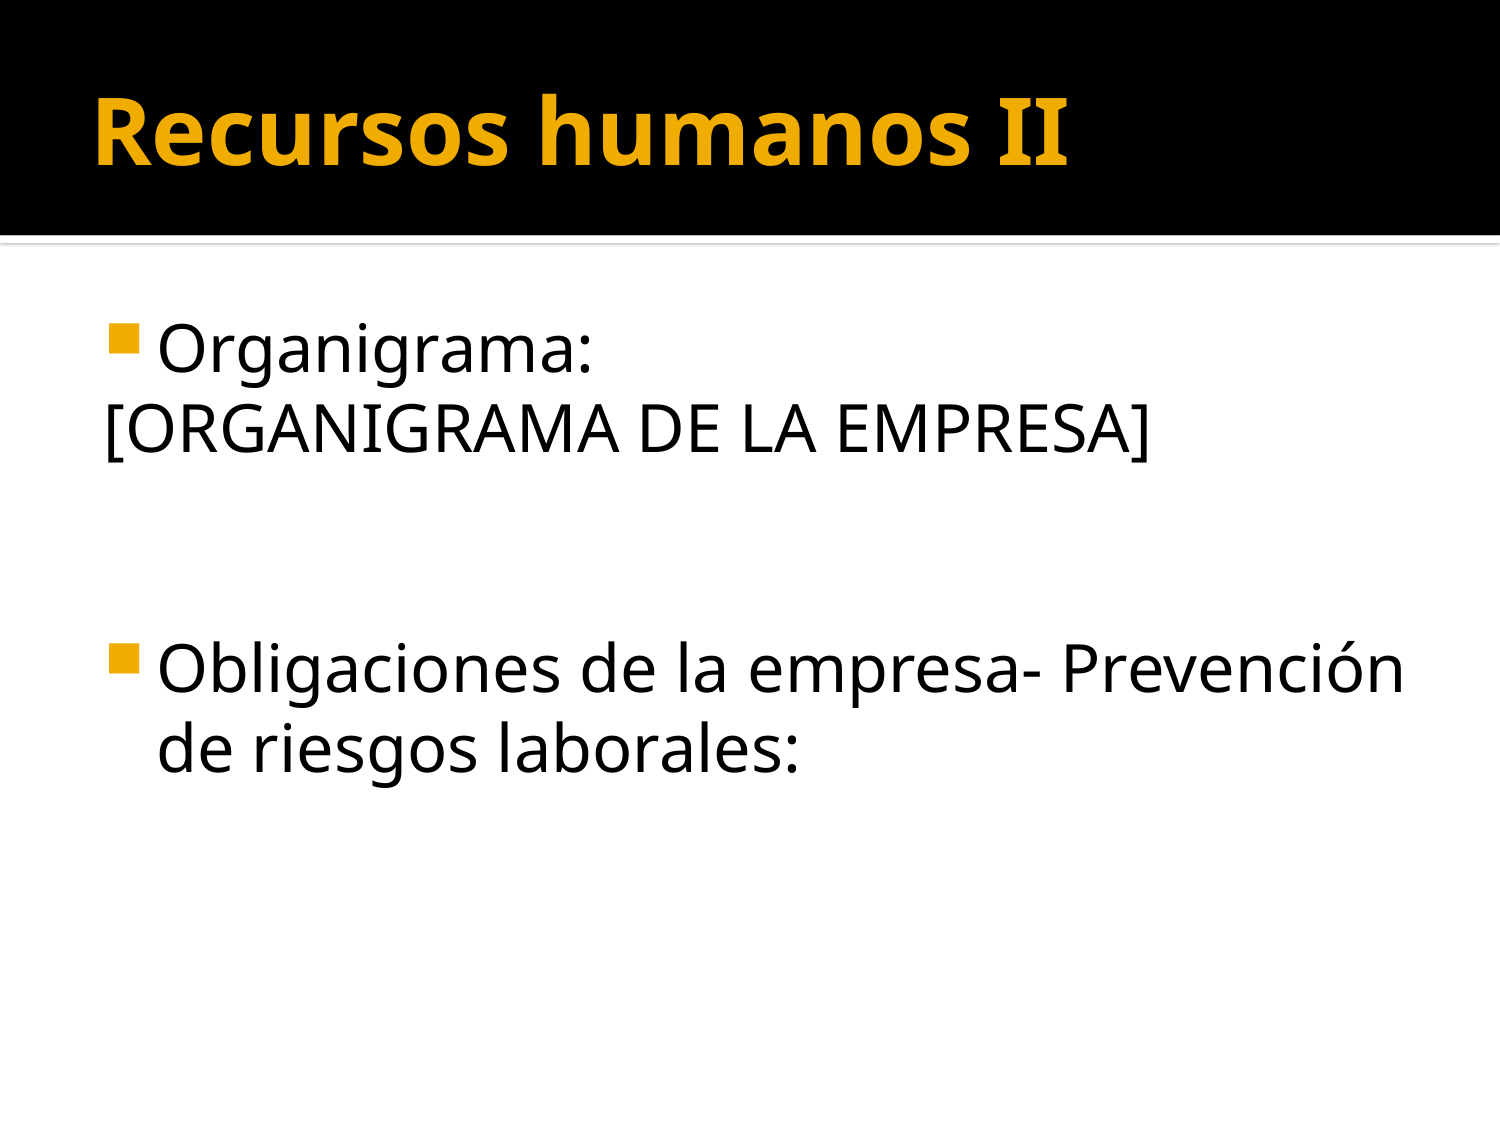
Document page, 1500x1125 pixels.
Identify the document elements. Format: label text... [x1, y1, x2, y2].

title Recursos humanos II [75, 25, 1425, 231]
list Organigrama: [ORGANIGRAMA DE LA EMPRESA] Obligaciones de la empresa- Prevención de riesgos laborales: [75, 291, 1425, 1050]
